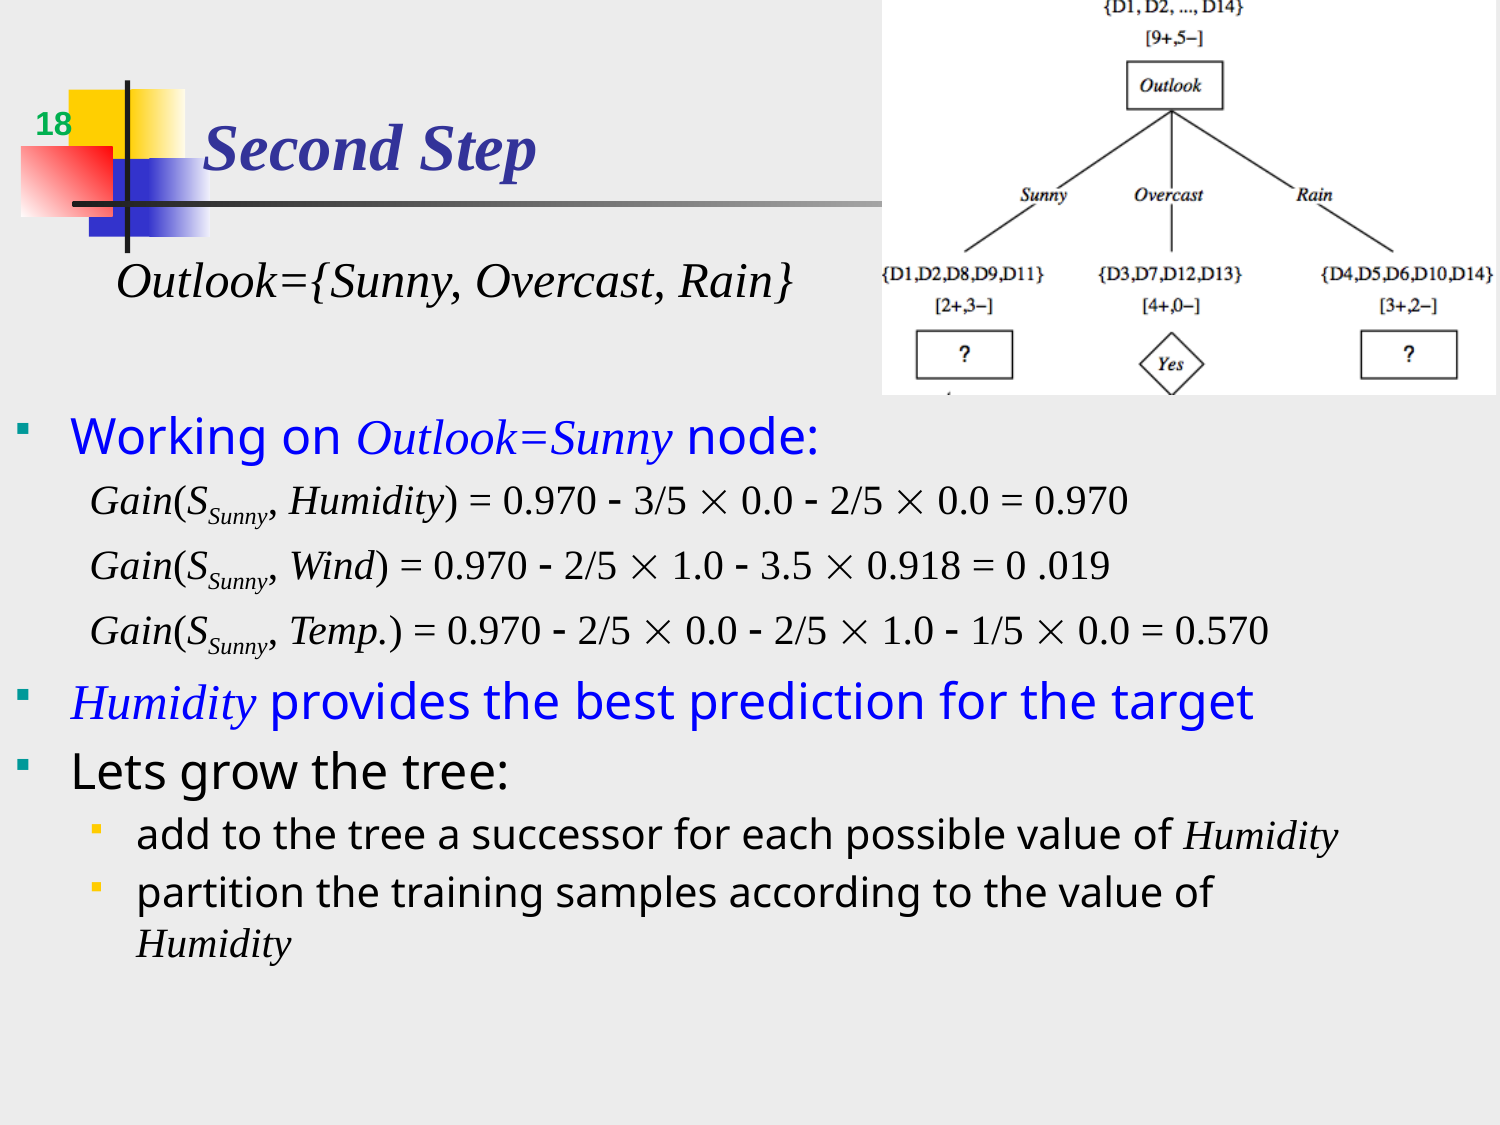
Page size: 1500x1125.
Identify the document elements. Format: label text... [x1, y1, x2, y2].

text_box Working on Outlook=Sunny node: Gain(SSunny, Humidity) = 0.970  3/5  0.0  2/5  0.0 = 0.970 Gain(SSunny, Wind) = 0.970  2/5  1.0  3.5  0.918 = 0 .019 Gain(SSunny, Temp.) = 0.970  2/5  0.0  2/5  1.0  1/5  0.0 = 0.570 Humidity provides the best prediction for the target Lets grow the tree: add to the tree a successor for each possible value of Humidity partition the training samples according to the value of Humidity [0, 396, 1364, 964]
slide_number 18 [0, 99, 88, 151]
picture [881, 0, 1497, 395]
title Second Step [187, 58, 876, 192]
text_box Outlook={Sunny, Overcast, Rain} [100, 240, 809, 315]
